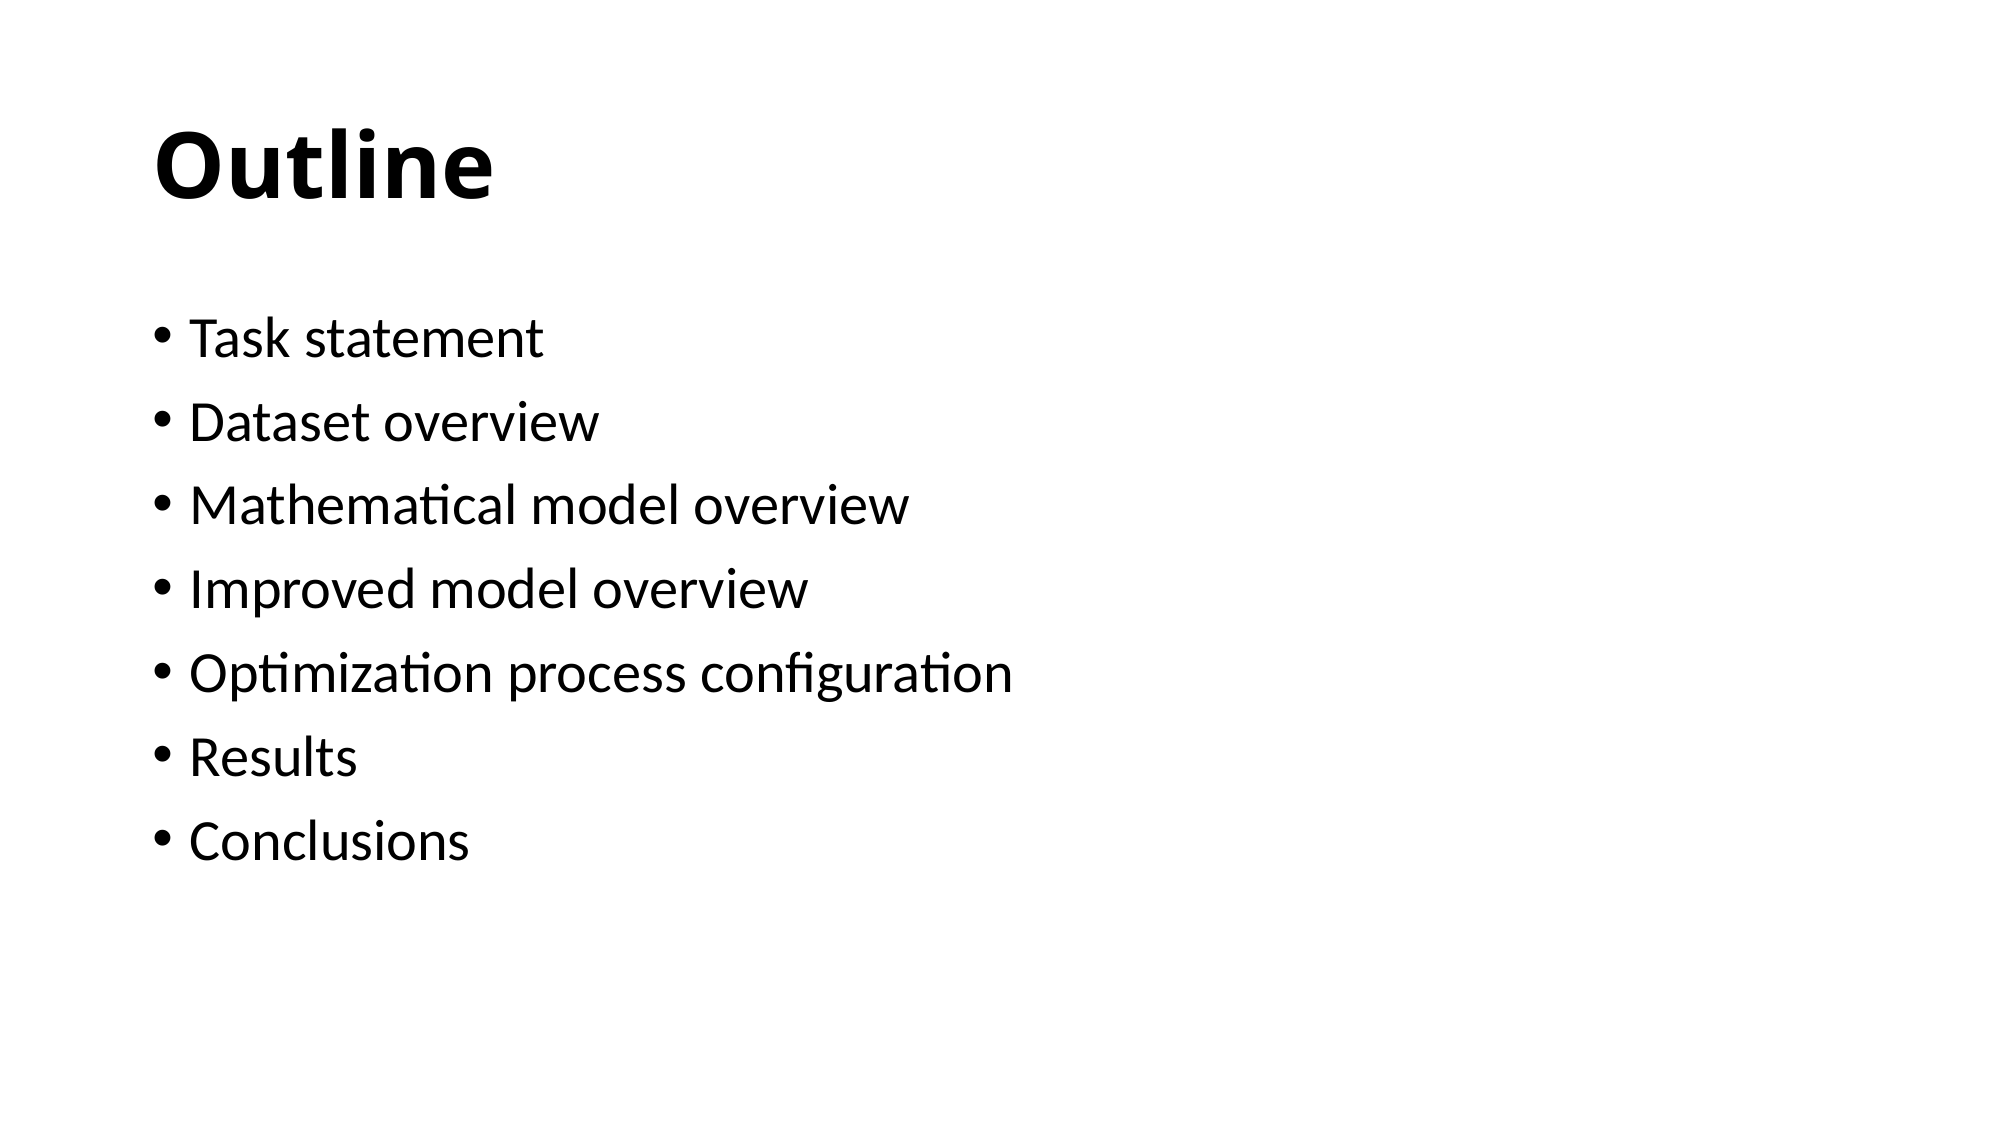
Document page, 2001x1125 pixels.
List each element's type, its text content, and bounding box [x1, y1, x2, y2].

list Task statement Dataset overview Mathematical model overview Improved model overview Optimization process configuration Results Conclusions [137, 299, 1863, 1014]
title Outline [137, 59, 1863, 278]
